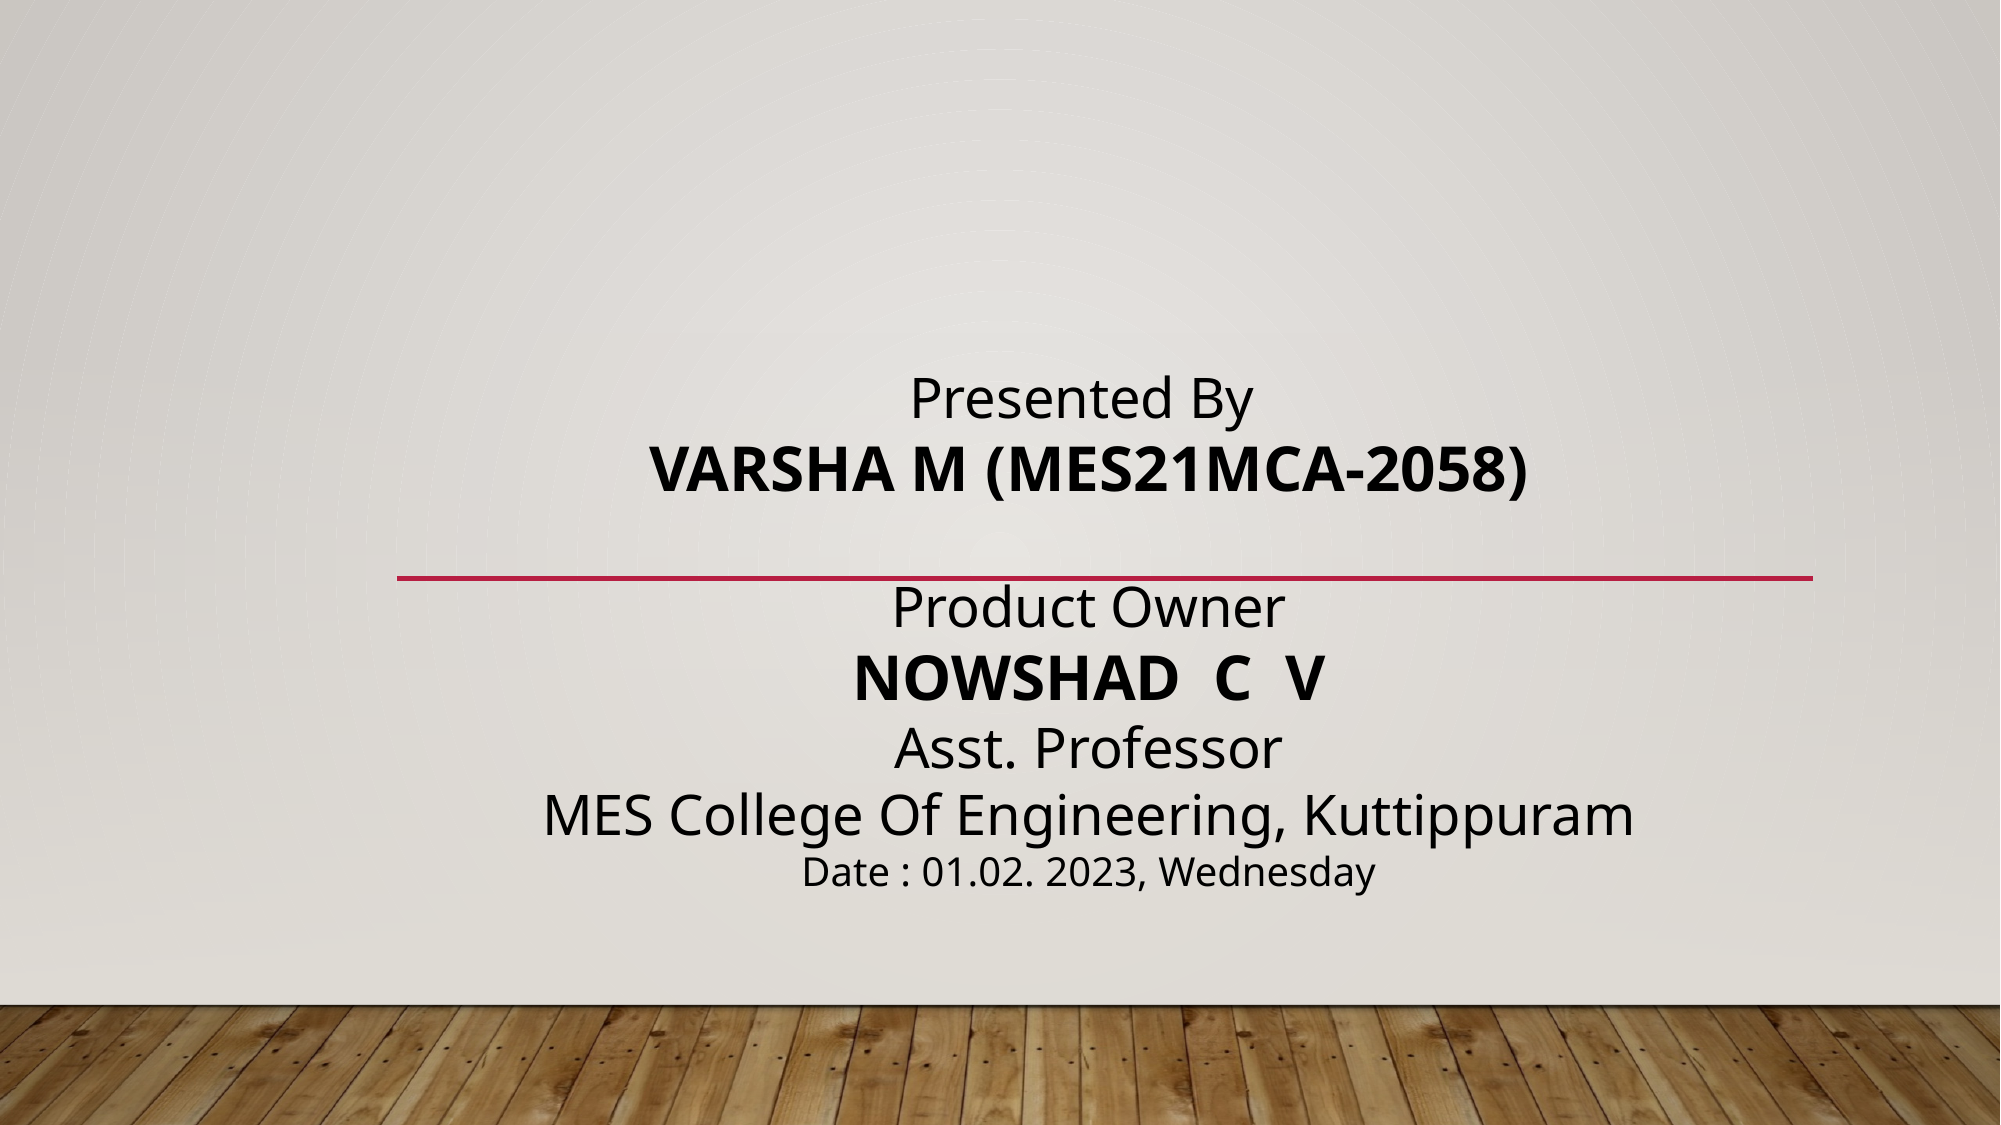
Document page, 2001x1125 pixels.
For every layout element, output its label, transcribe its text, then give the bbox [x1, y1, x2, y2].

picture [0, 1005, 2000, 1125]
title Presented By Varsha m (MES21MCA-2058) Product Owner nowshad c v Asst. Professor MES College Of Engineering, Kuttippuram Date : 01.02. 2023, Wednesday [375, 352, 1804, 895]
